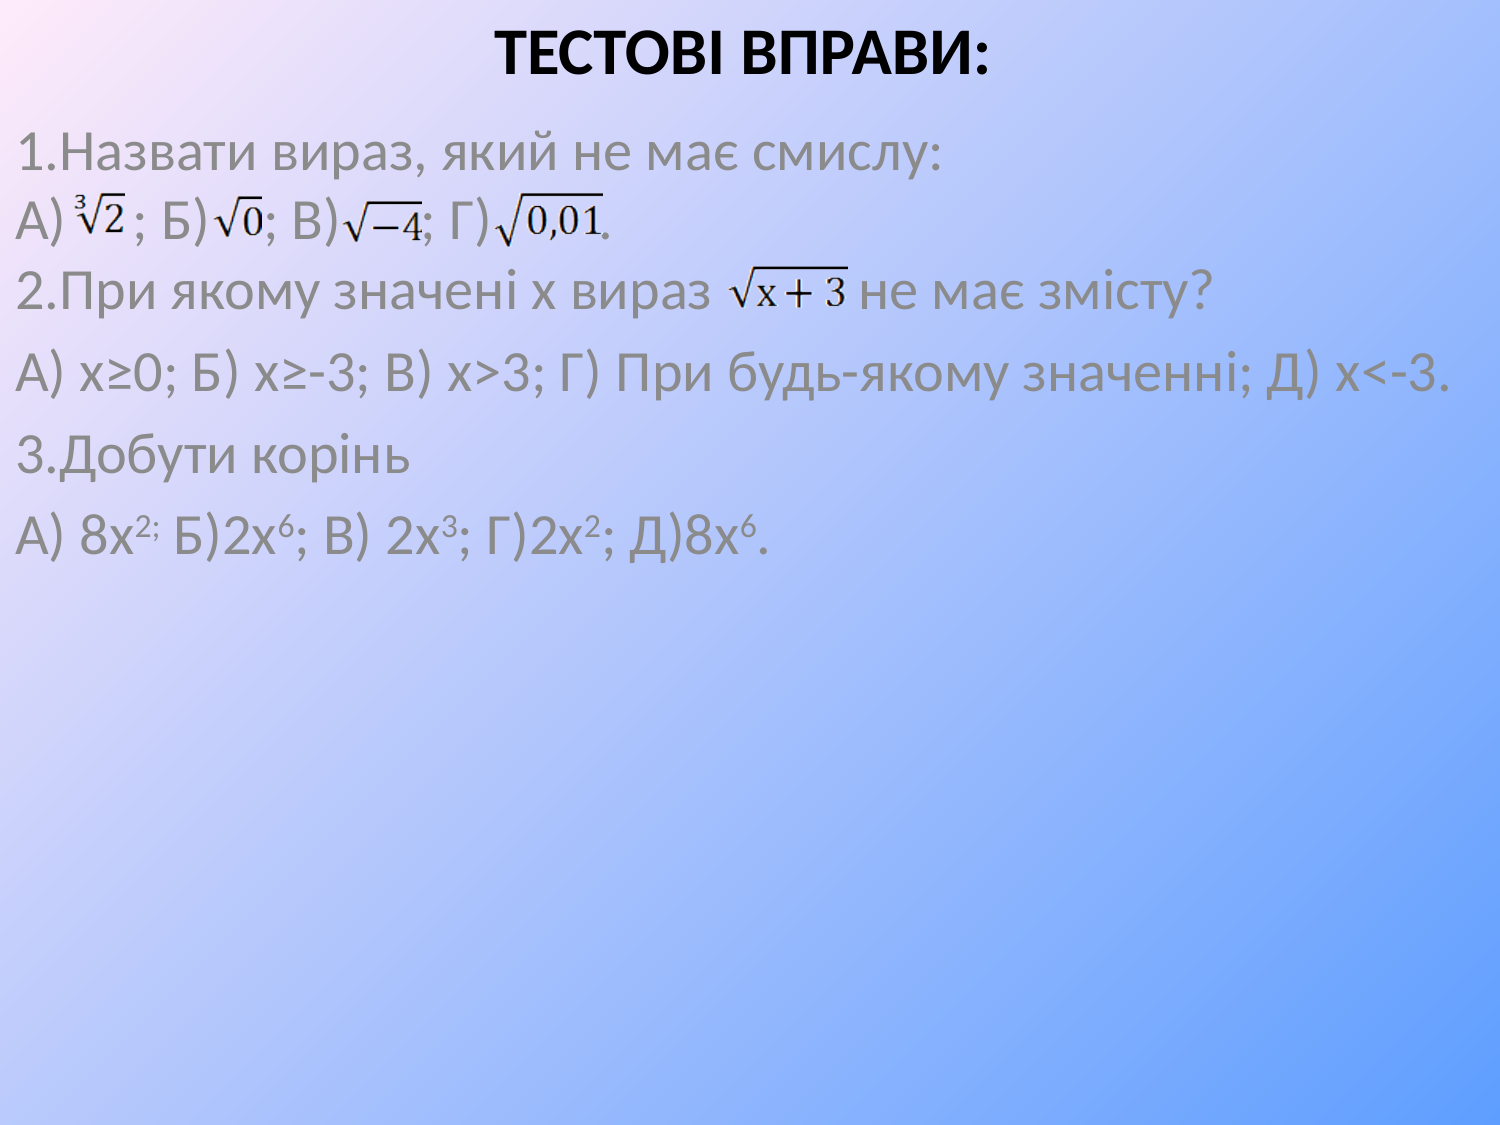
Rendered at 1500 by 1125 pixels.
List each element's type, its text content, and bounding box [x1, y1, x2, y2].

picture [480, 187, 603, 255]
picture [198, 187, 262, 254]
picture [70, 187, 126, 251]
list 1.Назвати вираз, який не має смислу: А) ; Б) ; В) ; Г) . 2.При якому значені х вираз не має змісту? А) х≥0; Б) х≥-3; В) х>3; Г) При будь-якому значенні; Д) х<-3. 3.Добути корінь А) 8х2; Б)2х6; В) 2х3; Г)2х2; Д)8х6. [0, 222, 1500, 575]
picture [327, 191, 423, 258]
title ТЕСТОВІ ВПРАВИ: [105, 1, 1381, 106]
picture [714, 257, 848, 324]
